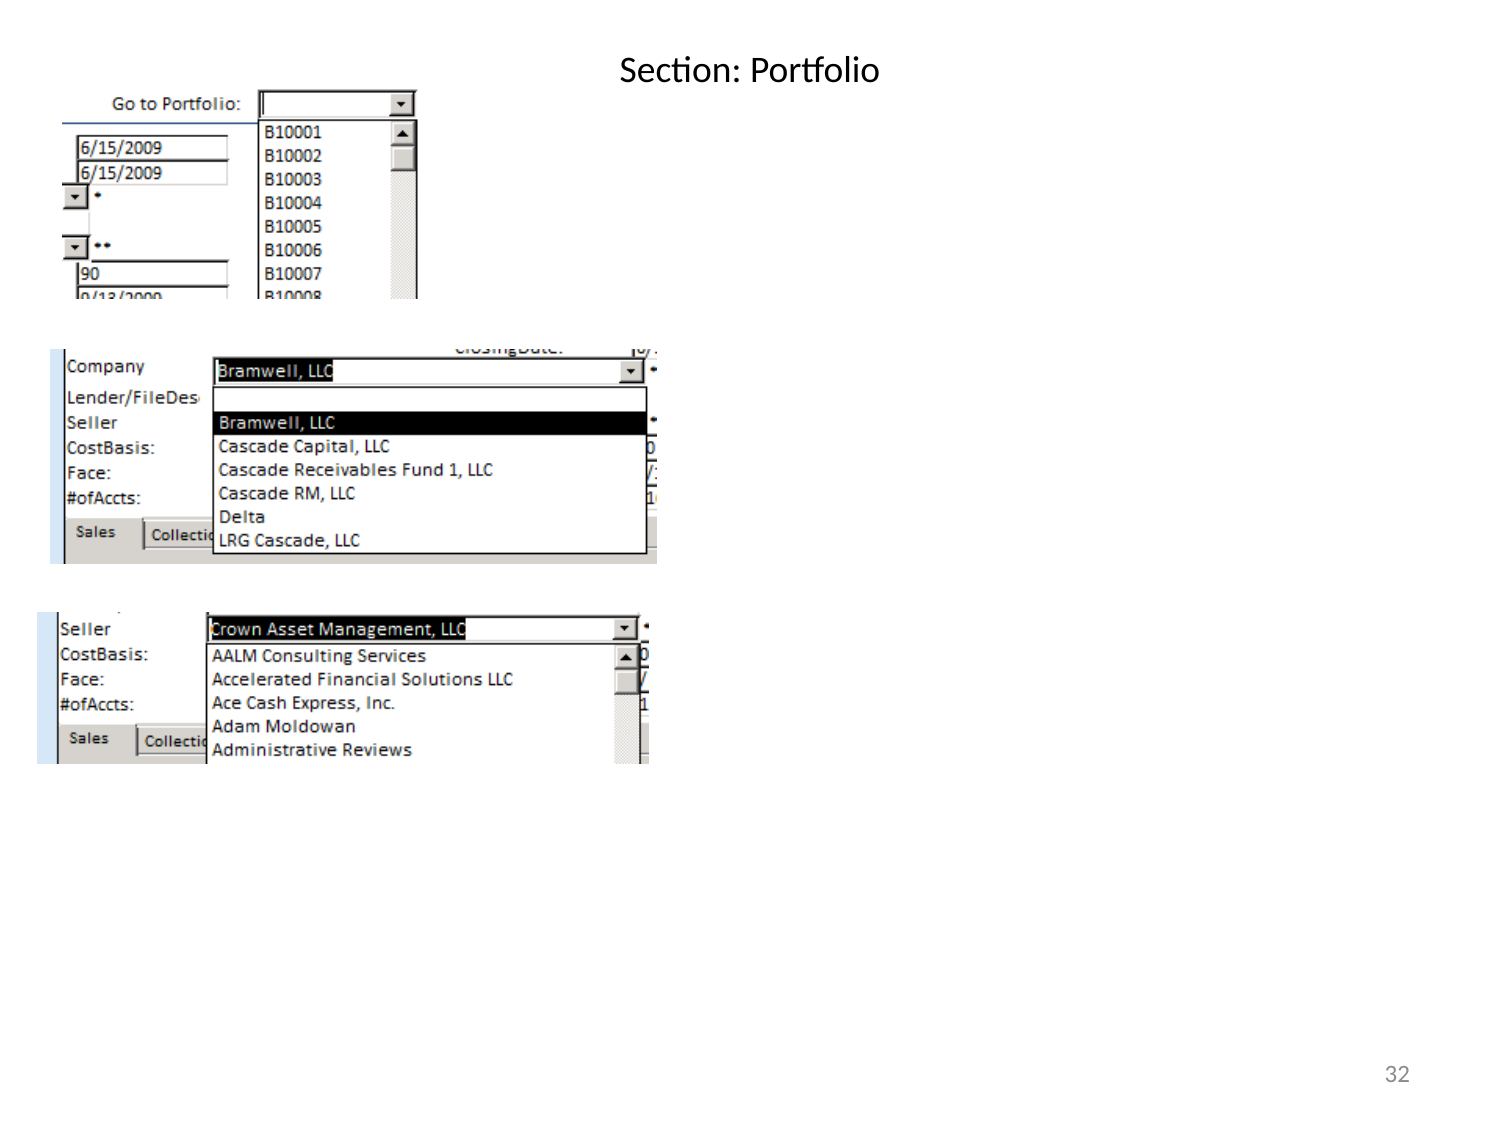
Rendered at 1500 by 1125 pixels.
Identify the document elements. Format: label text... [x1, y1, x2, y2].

picture [37, 612, 649, 765]
picture [62, 74, 446, 299]
picture [49, 349, 657, 565]
slide_number 32 [1074, 1042, 1425, 1103]
text_box Section: Portfolio [0, 37, 1500, 98]
